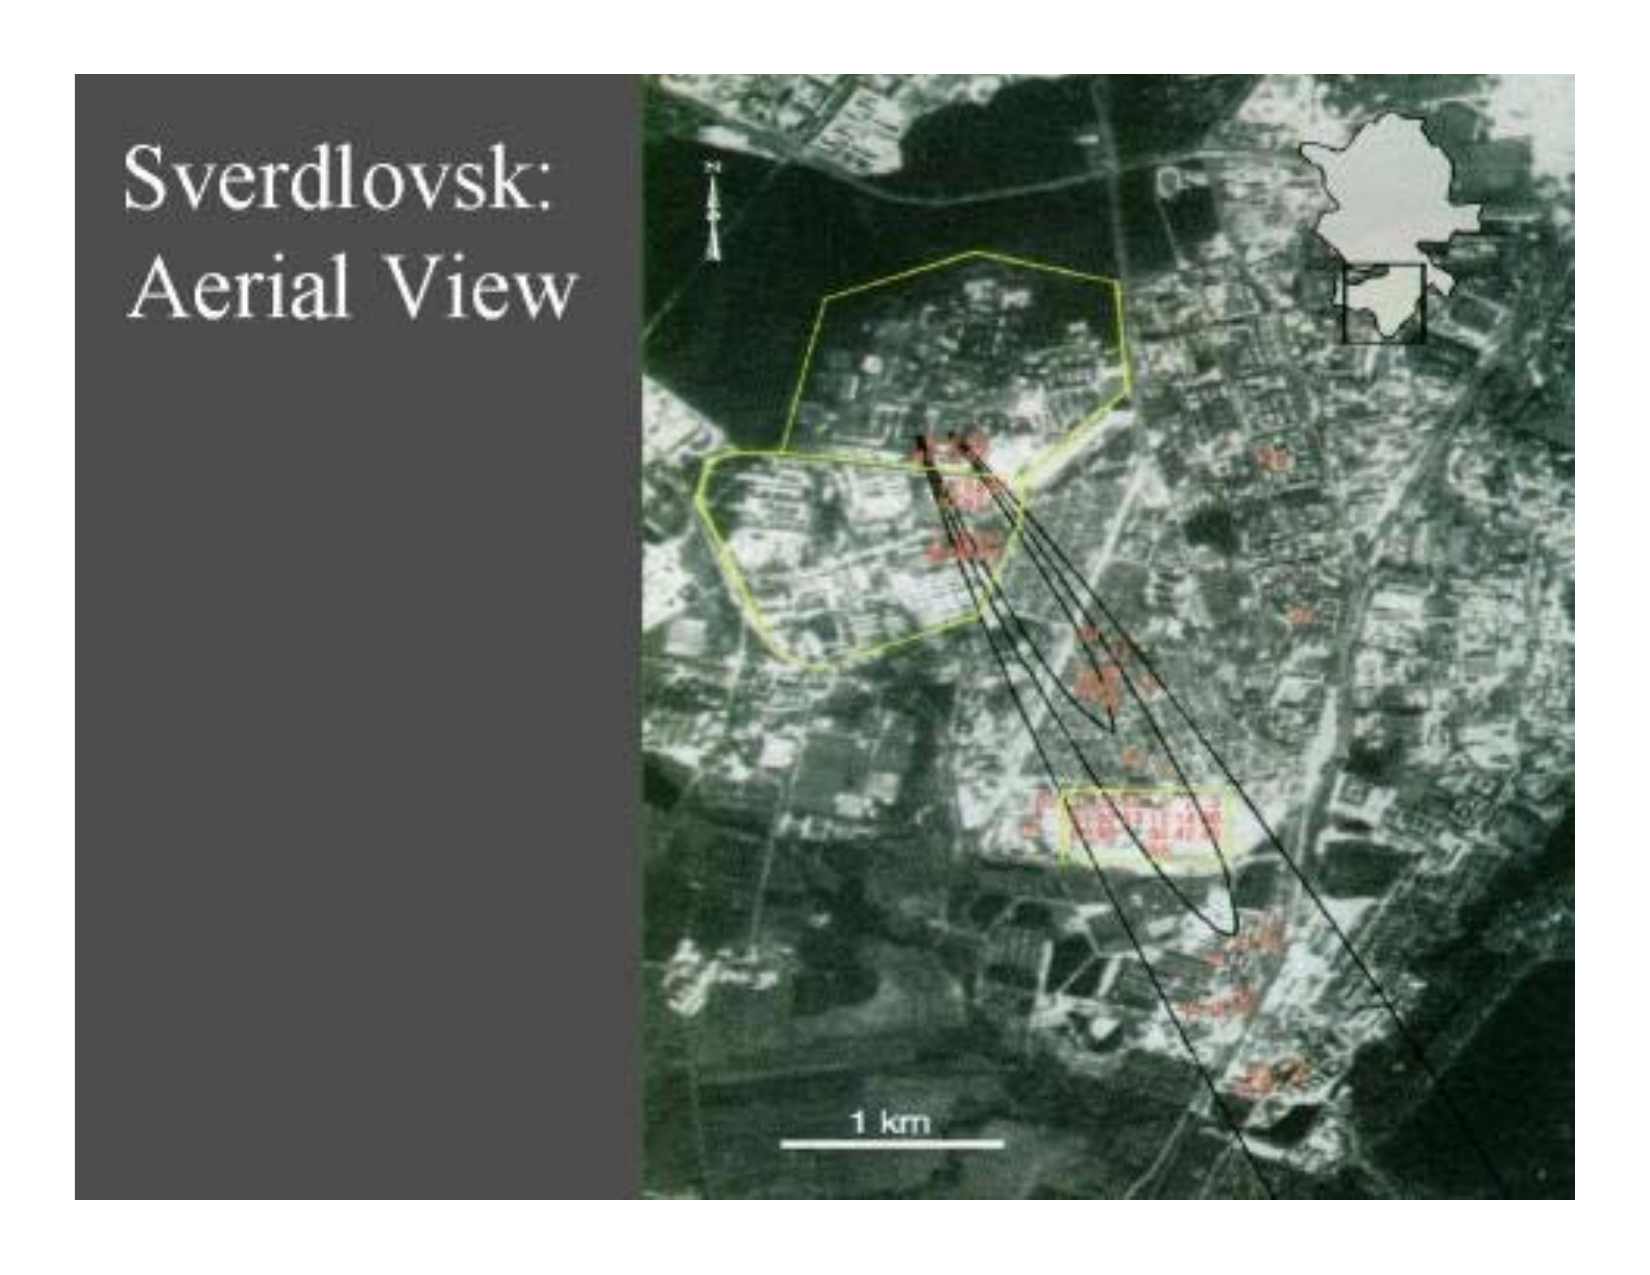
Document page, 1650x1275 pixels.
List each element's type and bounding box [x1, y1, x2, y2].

text_box [74, 74, 1575, 1200]
